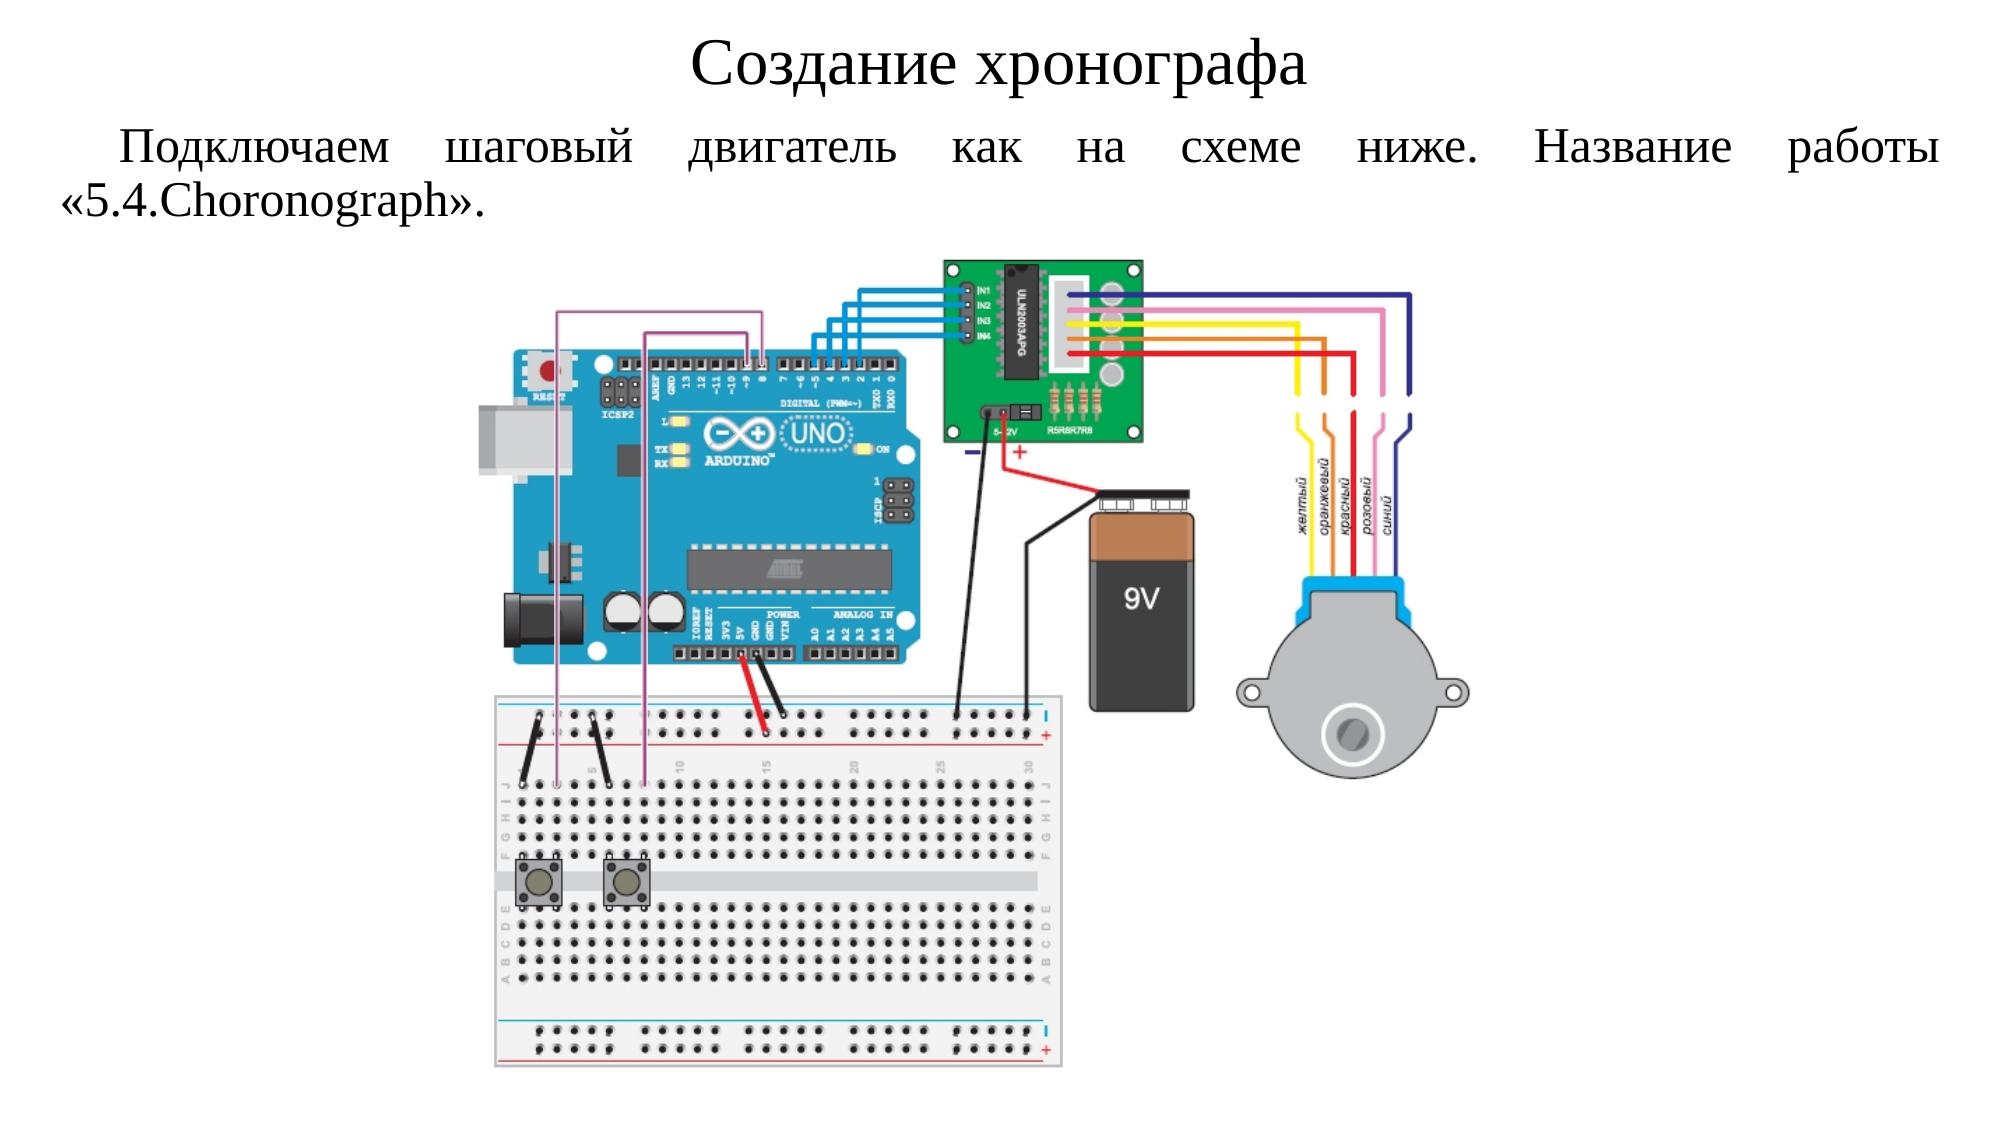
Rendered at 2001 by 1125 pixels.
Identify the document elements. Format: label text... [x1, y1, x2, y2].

list Подключаем шаговый двигатель как на схеме ниже. Название работы «5.4.Choronograph». [44, 111, 1956, 254]
title Создание хронографа [137, 13, 1863, 111]
picture [436, 253, 1492, 1083]
